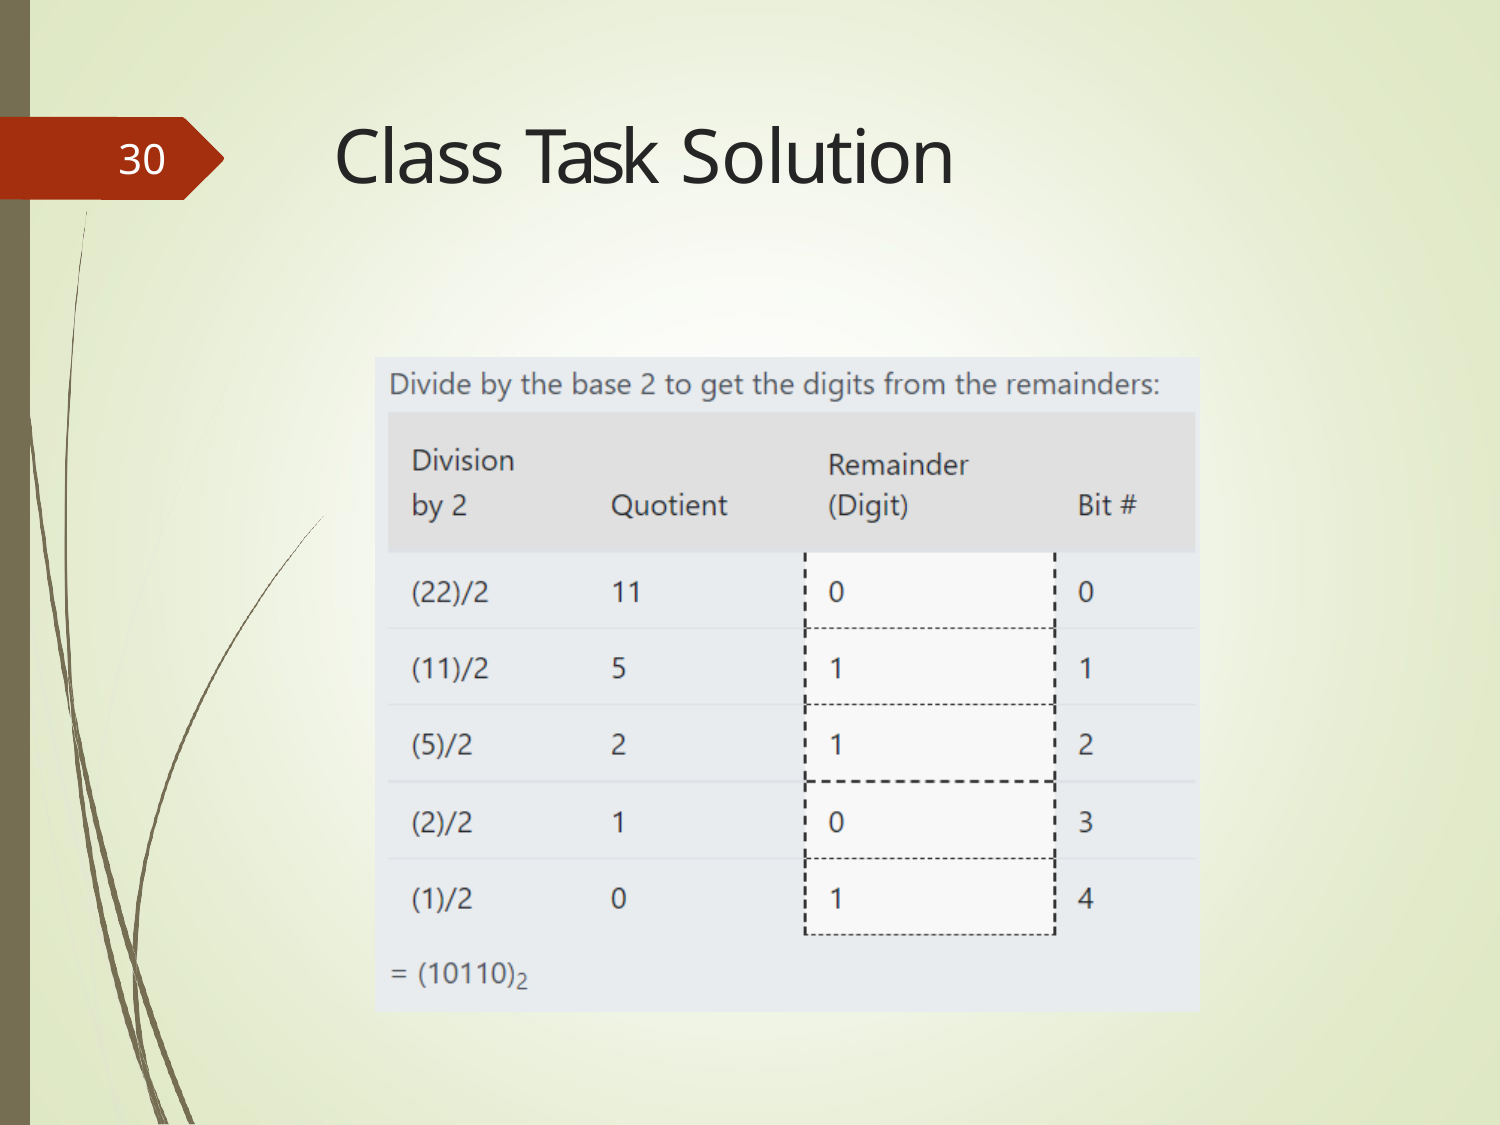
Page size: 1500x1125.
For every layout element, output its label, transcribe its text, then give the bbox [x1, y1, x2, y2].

title Class Task Solution [331, 106, 996, 296]
picture [30, 0, 1500, 1125]
text_box 30 [116, 130, 168, 183]
